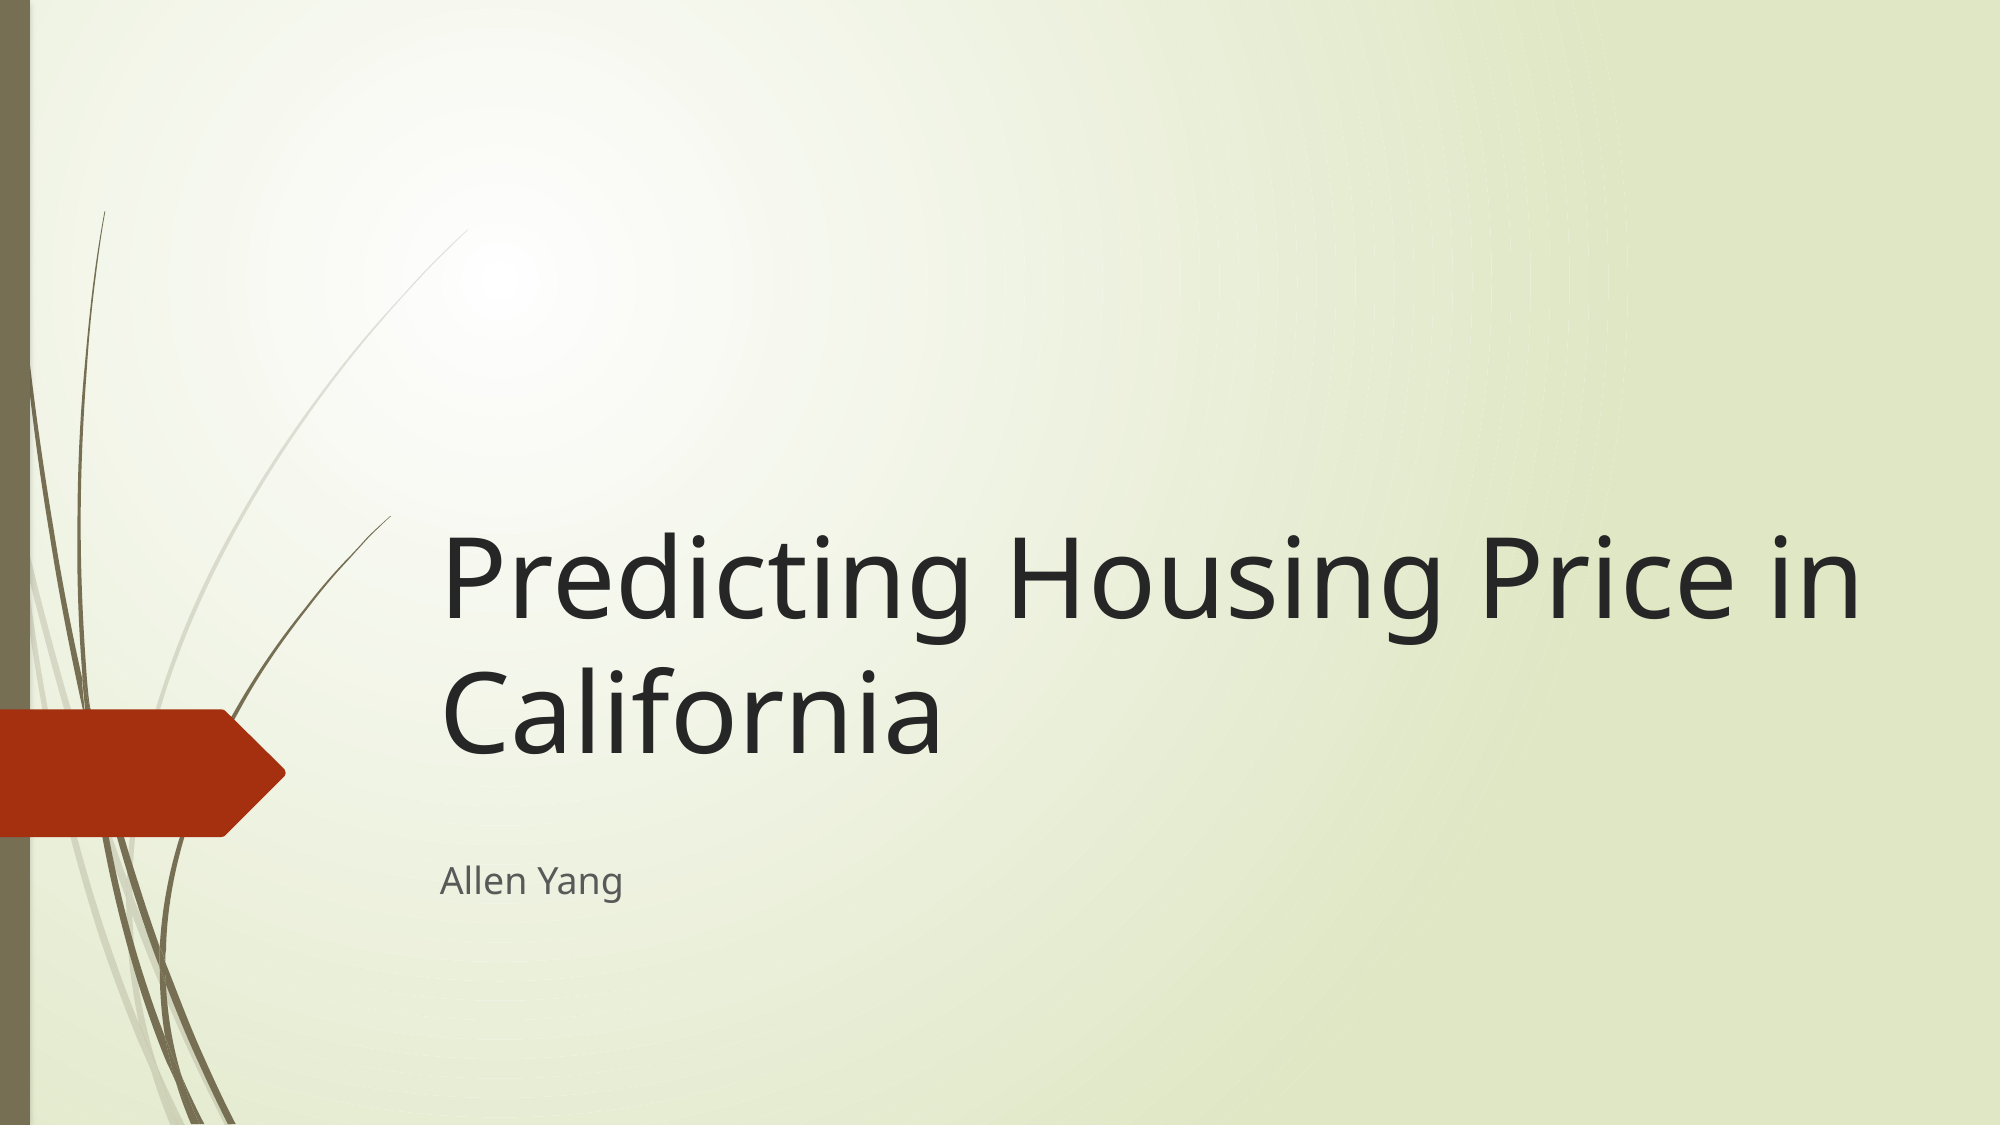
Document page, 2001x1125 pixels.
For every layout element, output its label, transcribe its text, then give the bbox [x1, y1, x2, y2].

subtitle Allen Yang [424, 783, 1888, 969]
title Predicting Housing Price in California [424, 412, 1888, 783]
